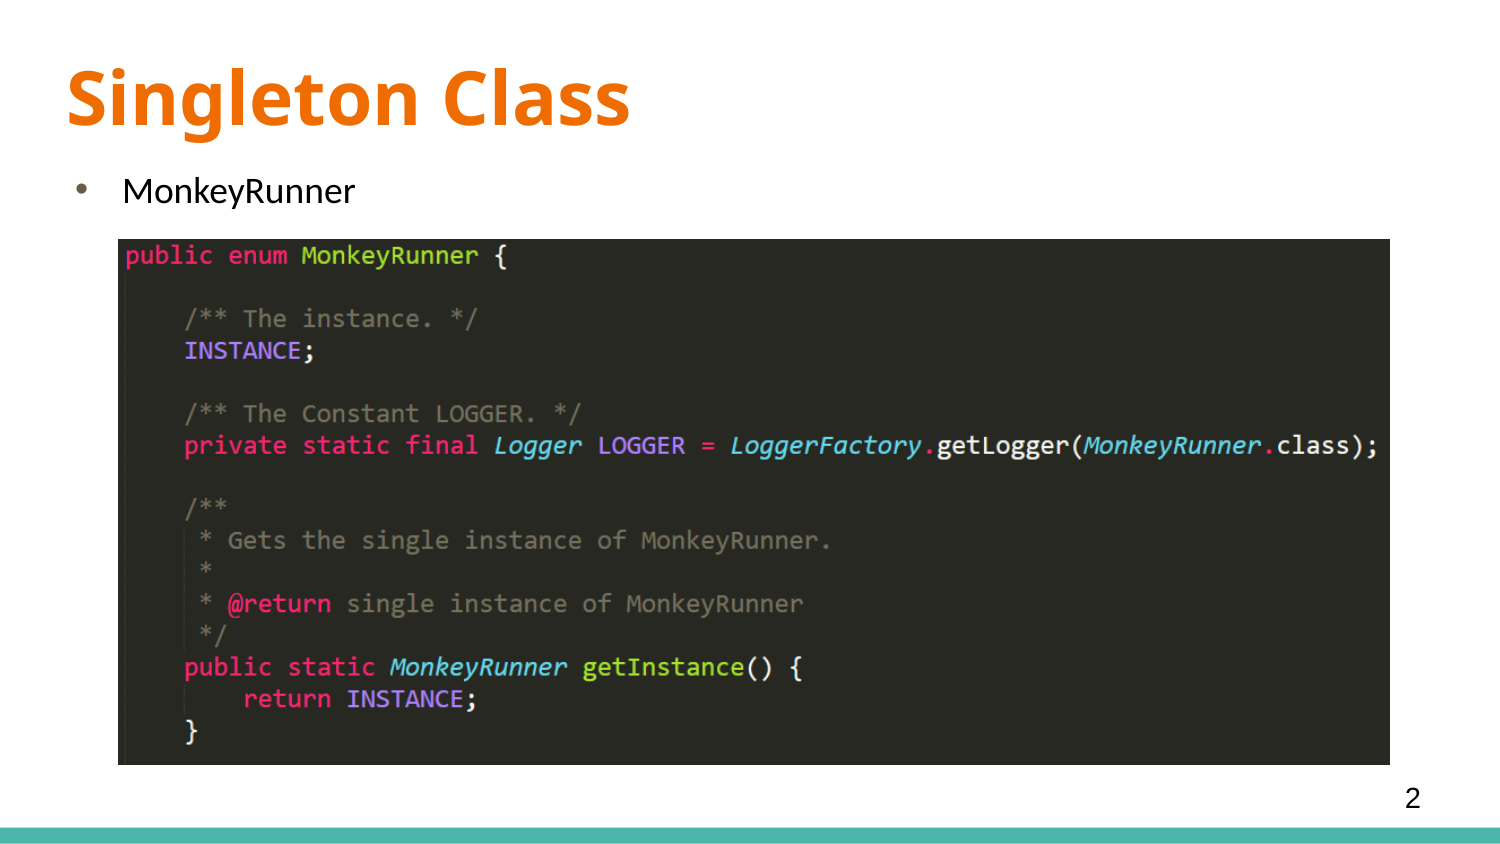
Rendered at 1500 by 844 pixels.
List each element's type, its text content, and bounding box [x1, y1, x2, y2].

title Singleton Class [51, 34, 1449, 151]
slide_number 2 [1389, 764, 1480, 830]
picture [118, 239, 1391, 766]
list MonkeyRunner [60, 151, 557, 825]
